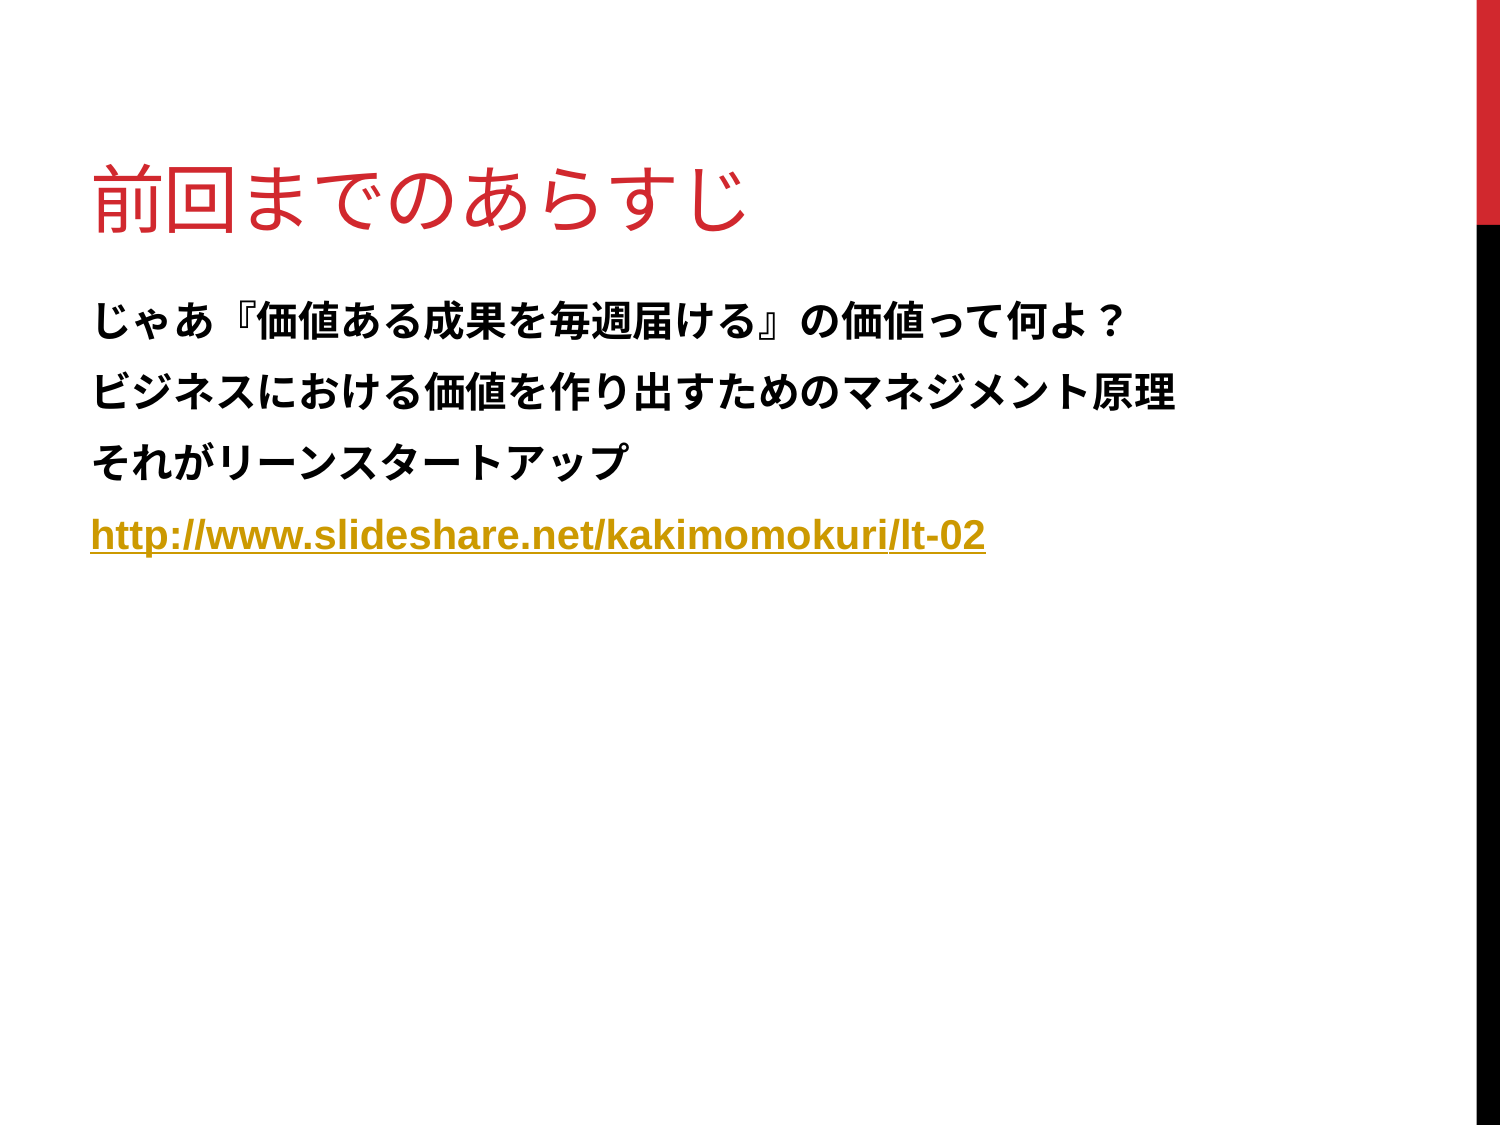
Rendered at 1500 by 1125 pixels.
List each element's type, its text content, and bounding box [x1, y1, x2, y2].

title 前回までのあらすじ [75, 25, 1025, 250]
list じゃあ『価値ある成果を毎週届ける』の価値って何よ？ ビジネスにおける価値を作り出すためのマネジメント原理 それがリーンスタートアップ http://www.slideshare.net/kakimomokuri/lt-02 [75, 287, 1465, 1005]
